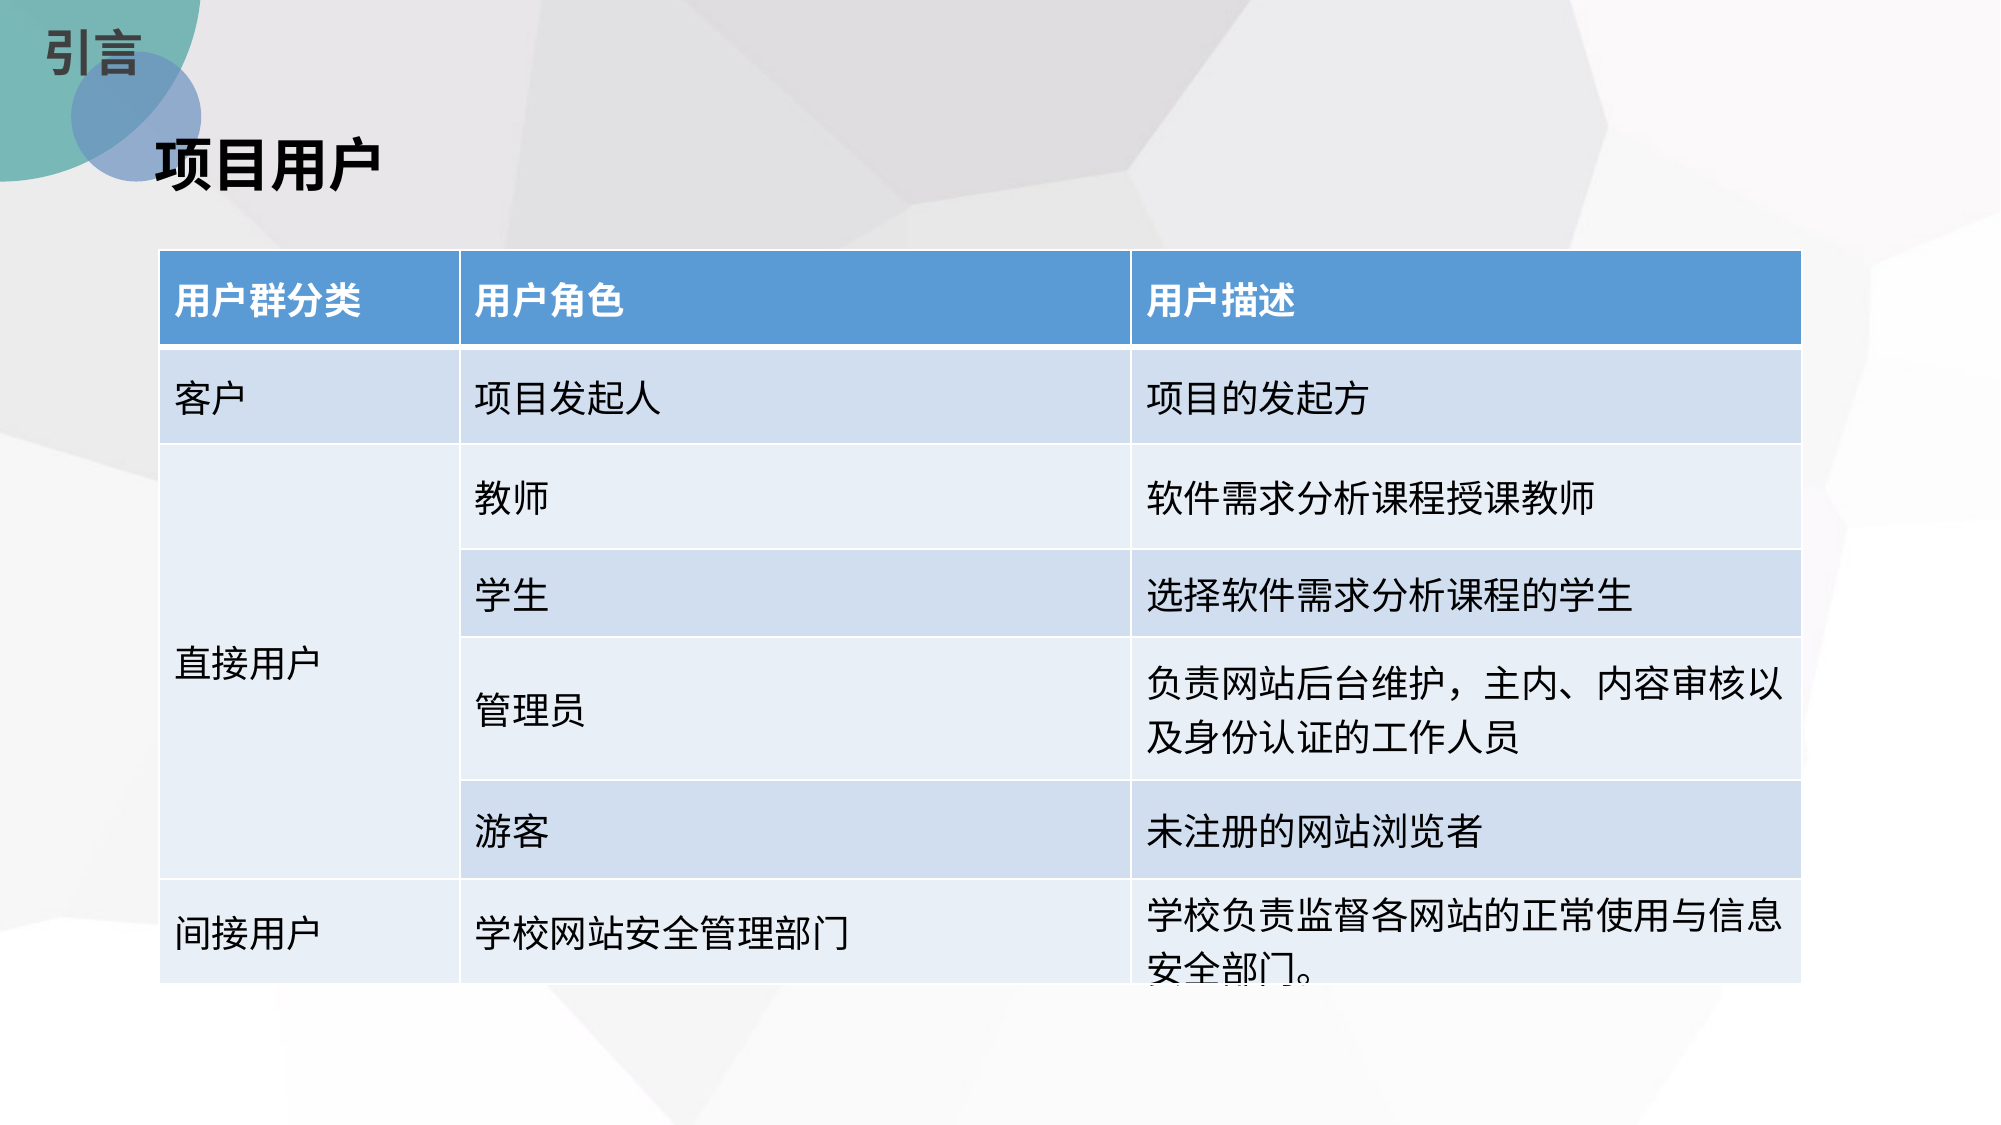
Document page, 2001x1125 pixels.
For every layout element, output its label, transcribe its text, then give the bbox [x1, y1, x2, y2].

text_box 项目用户 [139, 120, 402, 206]
table_header 用户描述 [1132, 251, 1801, 344]
table_cell 学校负责监督各网站的正常使用与信息安全部门。 [1132, 880, 1801, 983]
table_cell 管理员 [461, 638, 1130, 779]
table_cell 直接用户 [160, 445, 459, 878]
table_cell 项目的发起方 [1132, 350, 1801, 443]
table_cell 游客 [461, 781, 1130, 878]
picture [0, 0, 2001, 1125]
table_header 用户角色 [461, 251, 1130, 344]
table_cell 学校网站安全管理部门 [461, 880, 1130, 983]
text_box [0, 0, 202, 183]
table_cell 软件需求分析课程授课教师 [1132, 445, 1801, 548]
text_box 引言 [28, 13, 159, 89]
table_cell 客户 [160, 350, 459, 443]
table_cell 未注册的网站浏览者 [1132, 781, 1801, 878]
table_cell 负责网站后台维护，主内、内容审核以及身份认证的工作人员 [1132, 638, 1801, 779]
text_box [70, 54, 203, 183]
table_cell 选择软件需求分析课程的学生 [1132, 550, 1801, 636]
table_cell 教师 [461, 445, 1130, 548]
table_cell 学生 [461, 550, 1130, 636]
table_header 用户群分类 [160, 251, 459, 344]
table_cell 项目发起人 [461, 350, 1130, 443]
table_cell 间接用户 [160, 880, 459, 983]
